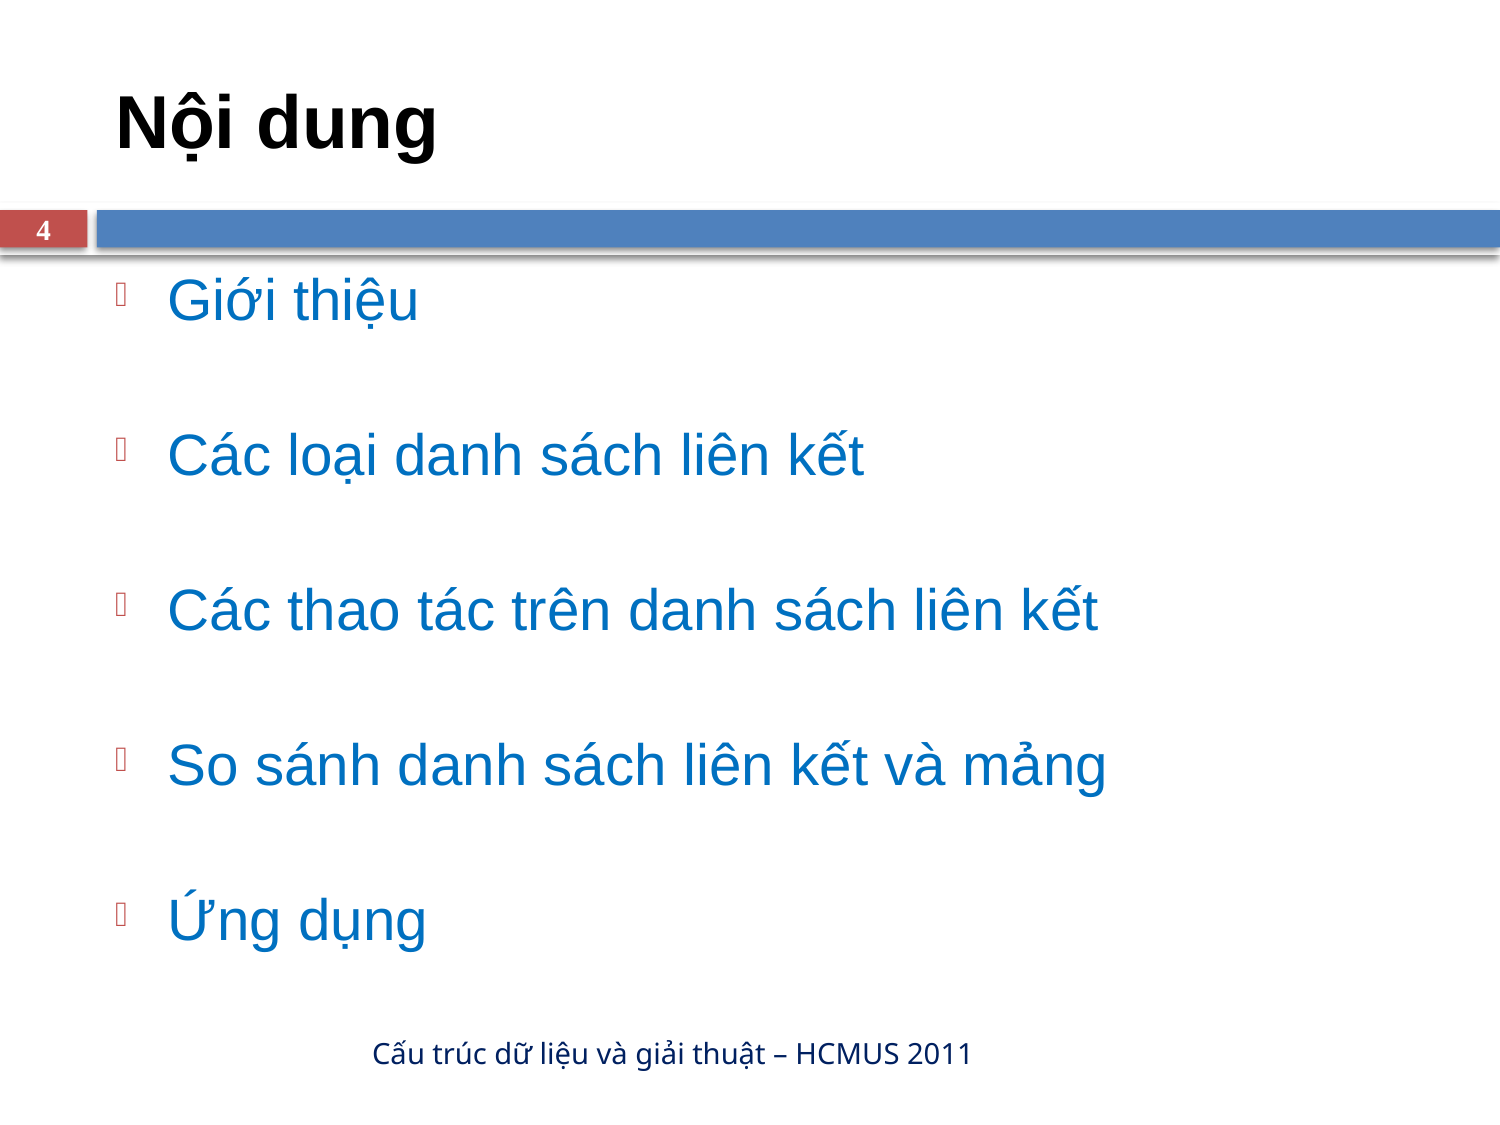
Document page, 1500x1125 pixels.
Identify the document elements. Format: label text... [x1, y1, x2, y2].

slide_number 4 [0, 208, 88, 249]
footer Cấu trúc dữ liệu và giải thuật – HCMUS 2011 [99, 1024, 990, 1085]
title Nội dung [100, 37, 1438, 200]
list Giới thiệu Các loại danh sách liên kết Các thao tác trên danh sách liên kết So sánh danh sách liên kết và mảng Ứng dụng [100, 262, 1438, 1000]
